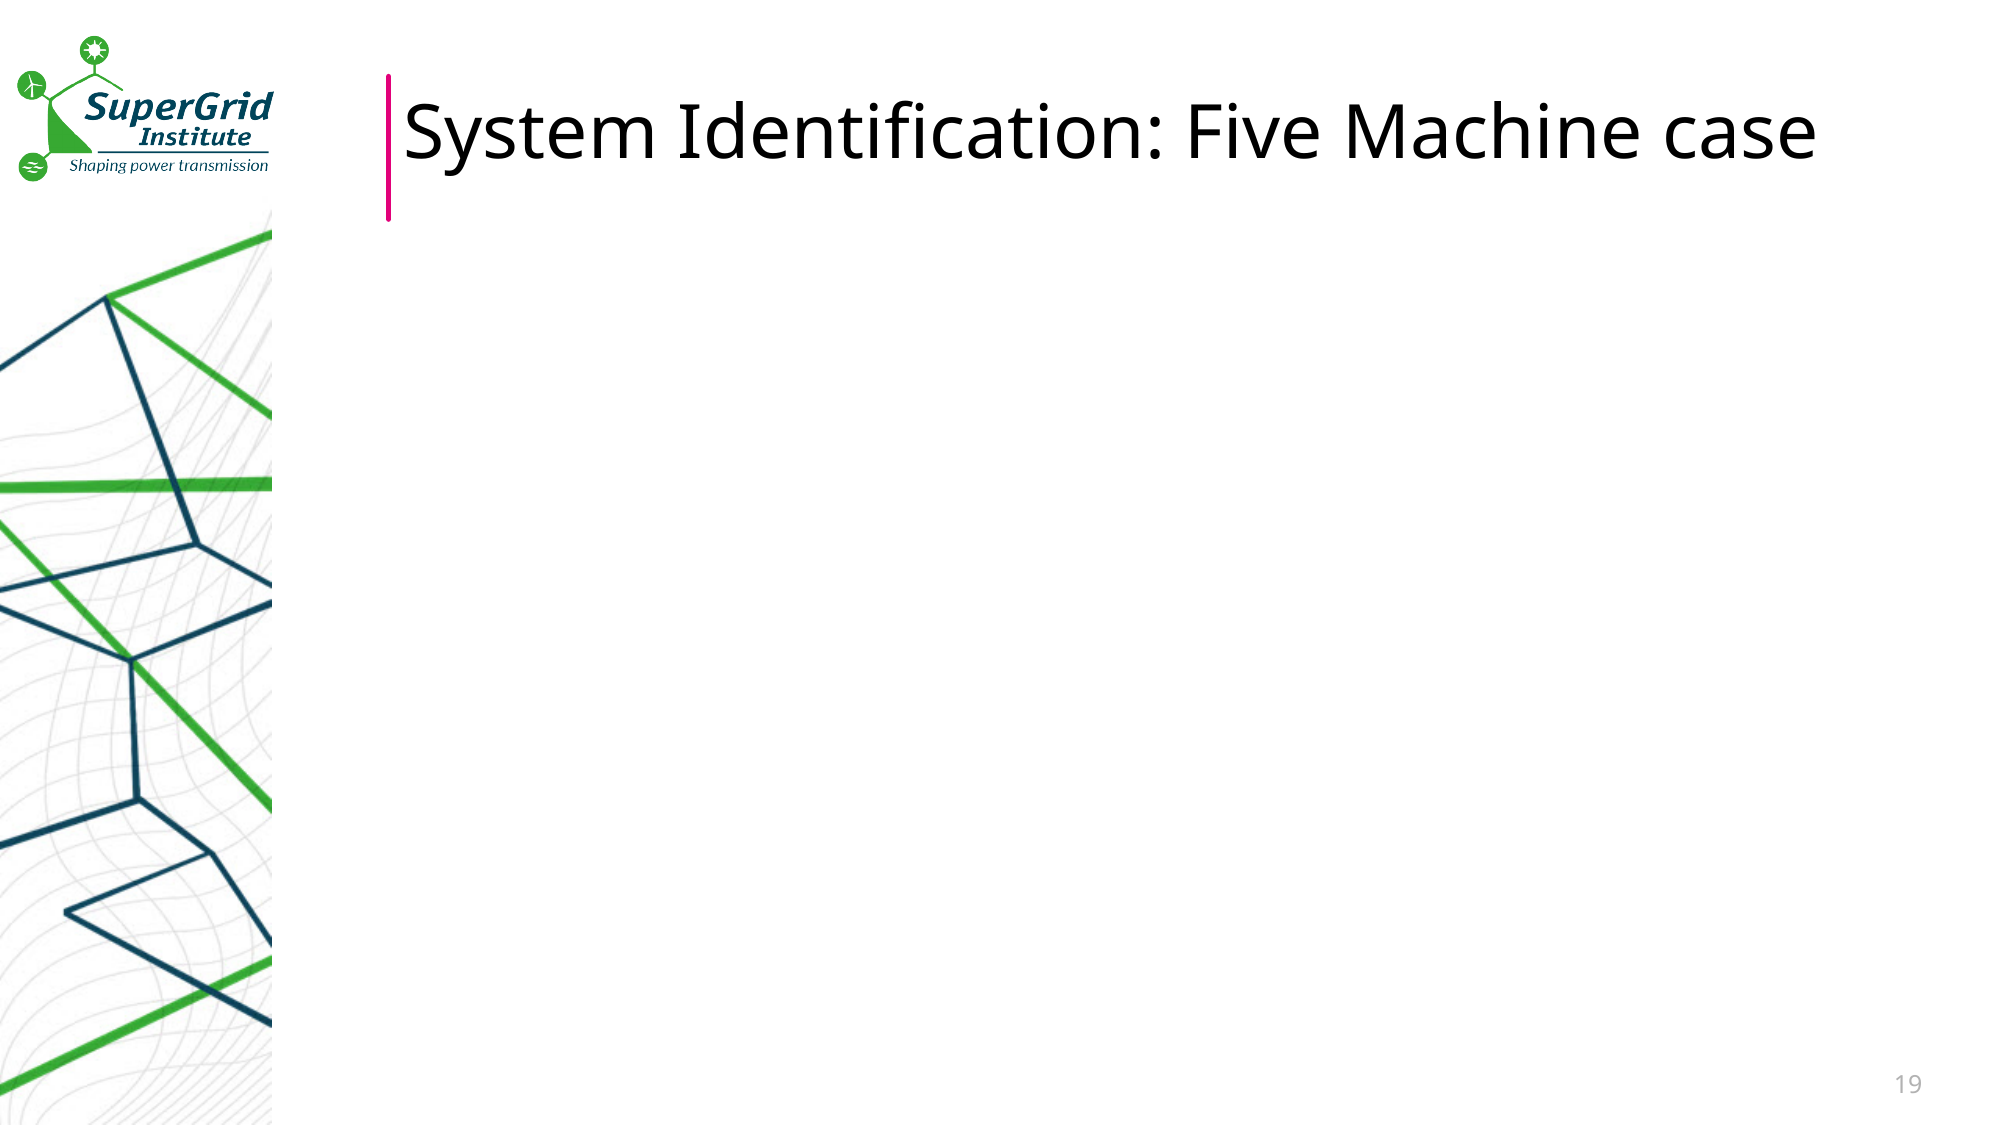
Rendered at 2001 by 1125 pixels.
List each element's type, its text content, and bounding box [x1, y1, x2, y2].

slide_number 19 [1837, 1055, 1938, 1116]
picture [0, 32, 301, 1125]
list System Identification: Five Machine case [388, 76, 1938, 223]
